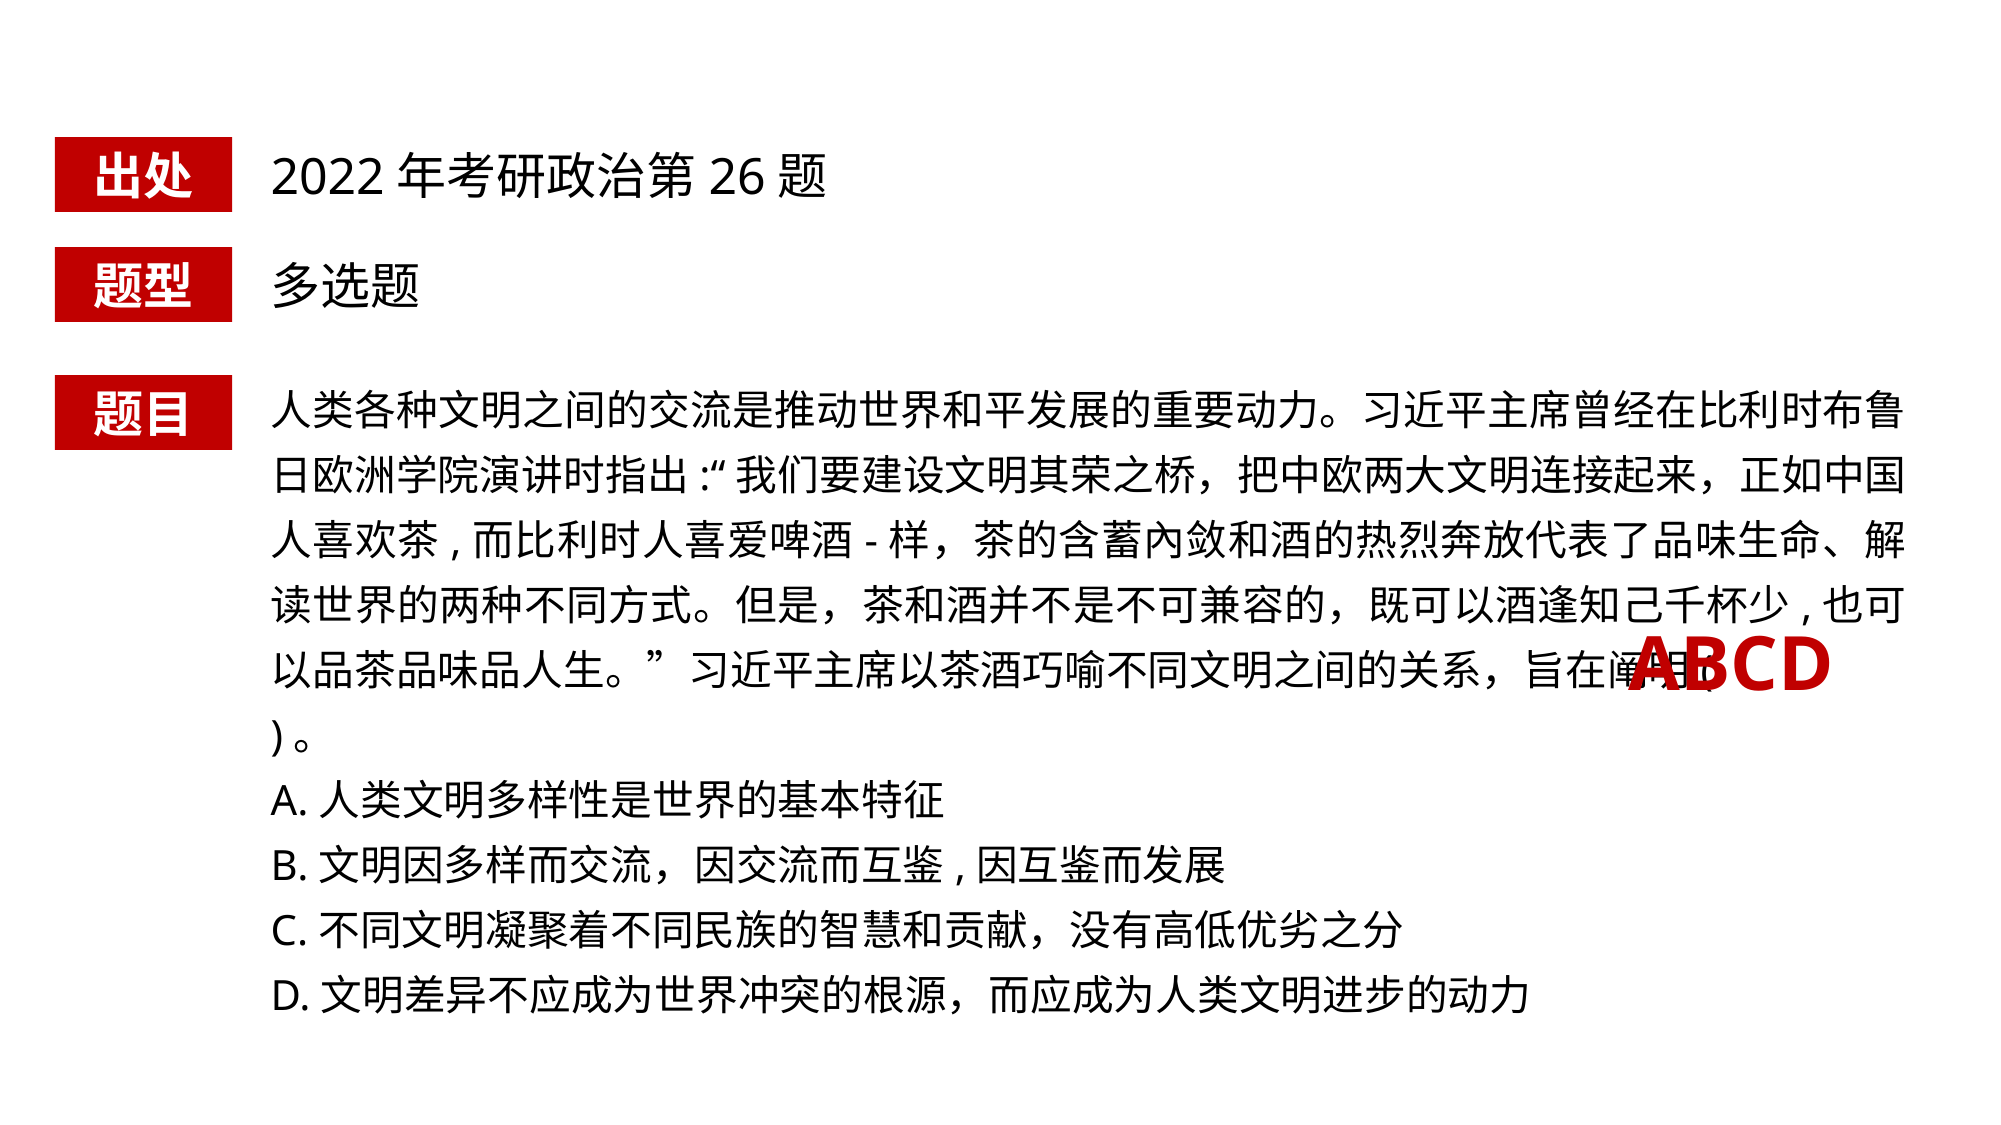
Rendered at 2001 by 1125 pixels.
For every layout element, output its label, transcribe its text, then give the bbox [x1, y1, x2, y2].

text_box 题型 [54, 247, 233, 322]
text_box ABCD [1613, 608, 1910, 714]
text_box 多选题 [255, 247, 1614, 322]
text_box 2022年考研政治第26题 [255, 137, 1615, 212]
text_box 人类各种文明之间的交流是推动世界和平发展的重要动力。习近平主席曾经在比利时布鲁日欧洲学院演讲时指出:“我们要建设文明其荣之桥，把中欧两大文明连接起来，正如中国人喜欢茶,而比利时人喜爱啤酒-样，茶的含蓄內敛和酒的热烈奔放代表了品味生命、解读世界的两种不同方式。但是，茶和酒并不是不可兼容的，既可以酒逢知己千杯少,也可以品茶品味品人生。”习近平主席以茶酒巧喻不同文明之间的关系，旨在阐明( )。 A.人类文明多样性是世界的基本特征 B.文明因多样而交流，因交流而互鉴,因互鉴而发展 C.不同文明凝聚着不同民族的智慧和贡献，没有高低优劣之分 D.文明差异不应成为世界冲突的根源，而应成为人类文明进步的动力 [255, 361, 1922, 1027]
text_box 出处 [54, 137, 233, 212]
text_box 题目 [54, 375, 233, 450]
